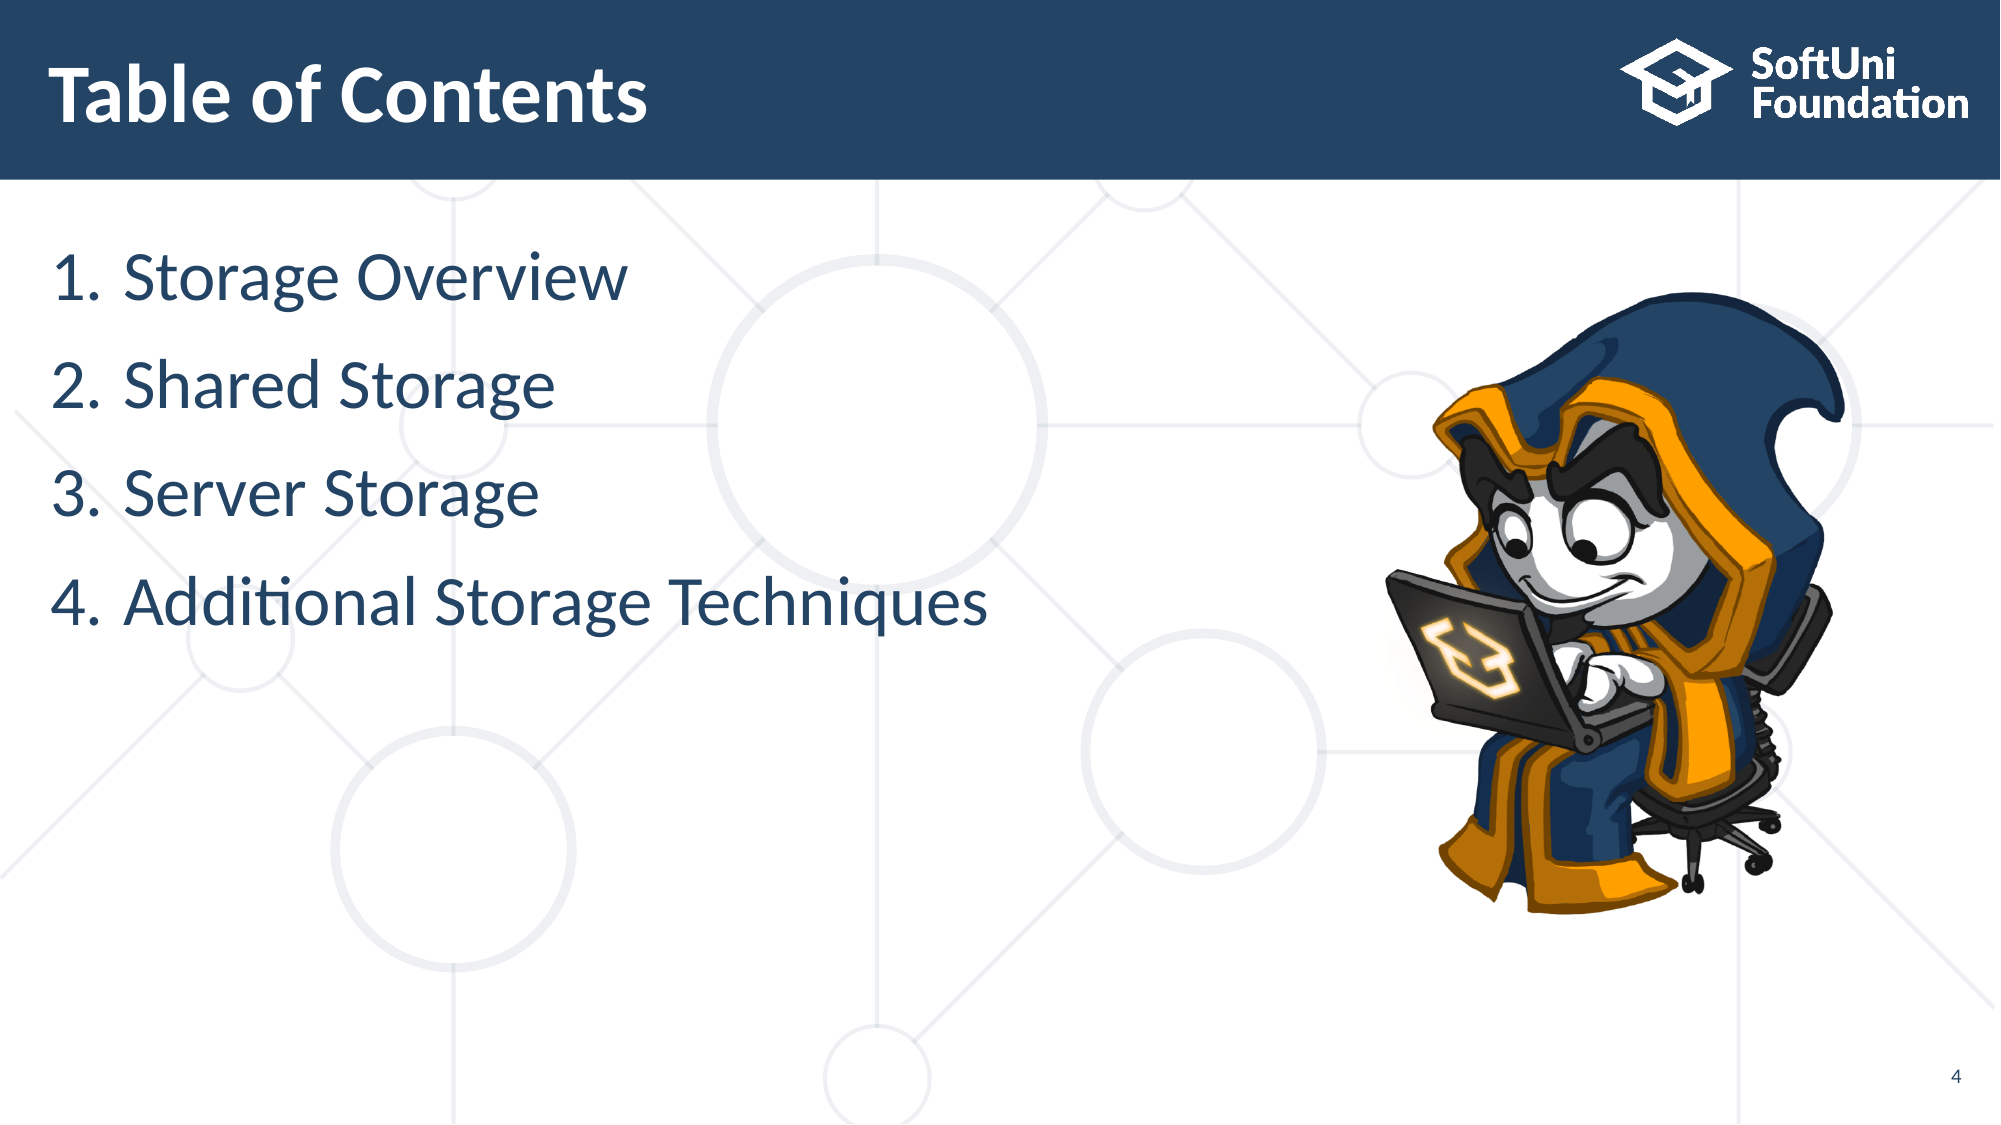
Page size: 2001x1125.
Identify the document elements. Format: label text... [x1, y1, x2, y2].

title Table of Contents [31, 16, 1591, 162]
slide_number 4 [1897, 1049, 1968, 1101]
picture [1375, 231, 1884, 951]
list Storage Overview Shared Storage Server Storage Additional Storage Techniques [32, 224, 1375, 1012]
picture [1619, 38, 1968, 126]
